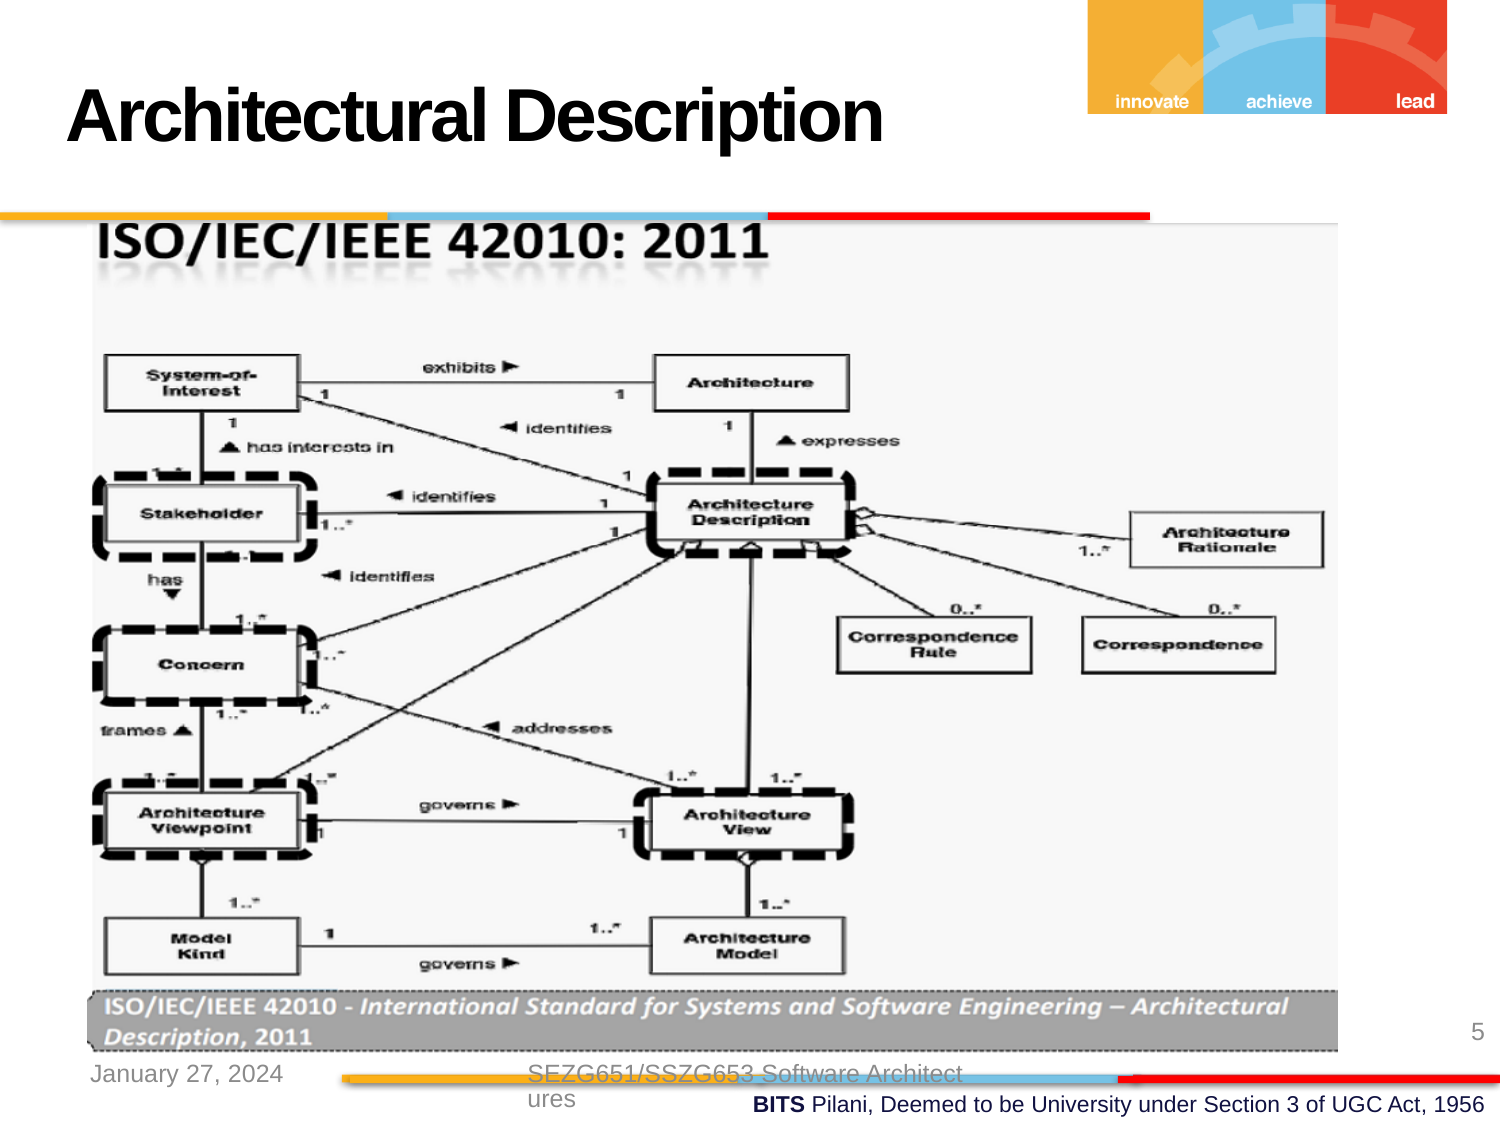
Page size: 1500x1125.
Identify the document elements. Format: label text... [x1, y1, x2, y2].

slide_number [75, 1042, 425, 1103]
slide_number 5 [1341, 1000, 1500, 1061]
list Architectural Description [50, 24, 1088, 213]
picture [1087, 0, 1448, 114]
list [87, 222, 1338, 1062]
footer SEZG651/SSZG653 Software Architectures [512, 1070, 988, 1103]
